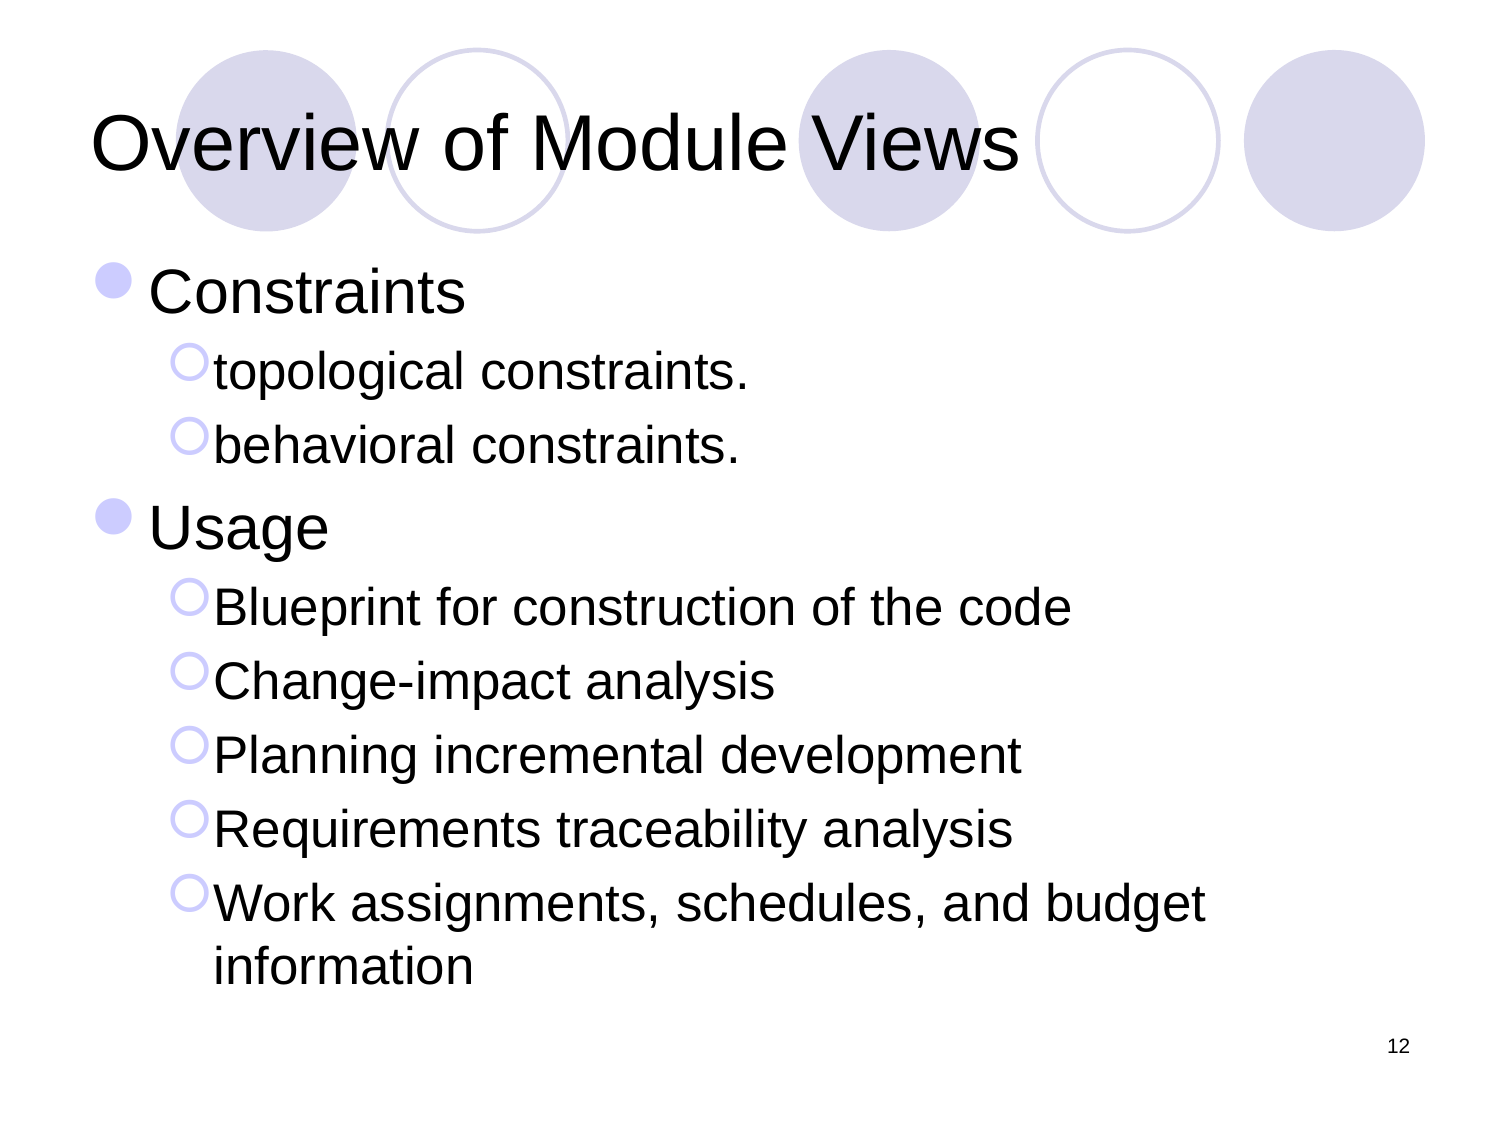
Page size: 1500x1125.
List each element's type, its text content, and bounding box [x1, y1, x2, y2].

title Overview of Module Views [75, 45, 1425, 233]
list Constraints topological constraints. behavioral constraints. Usage Blueprint for construction of the code Change-impact analysis Planning incremental development Requirements traceability analysis Work assignments, schedules, and budget information [75, 243, 1425, 1006]
slide_number 12 [1074, 1025, 1425, 1100]
